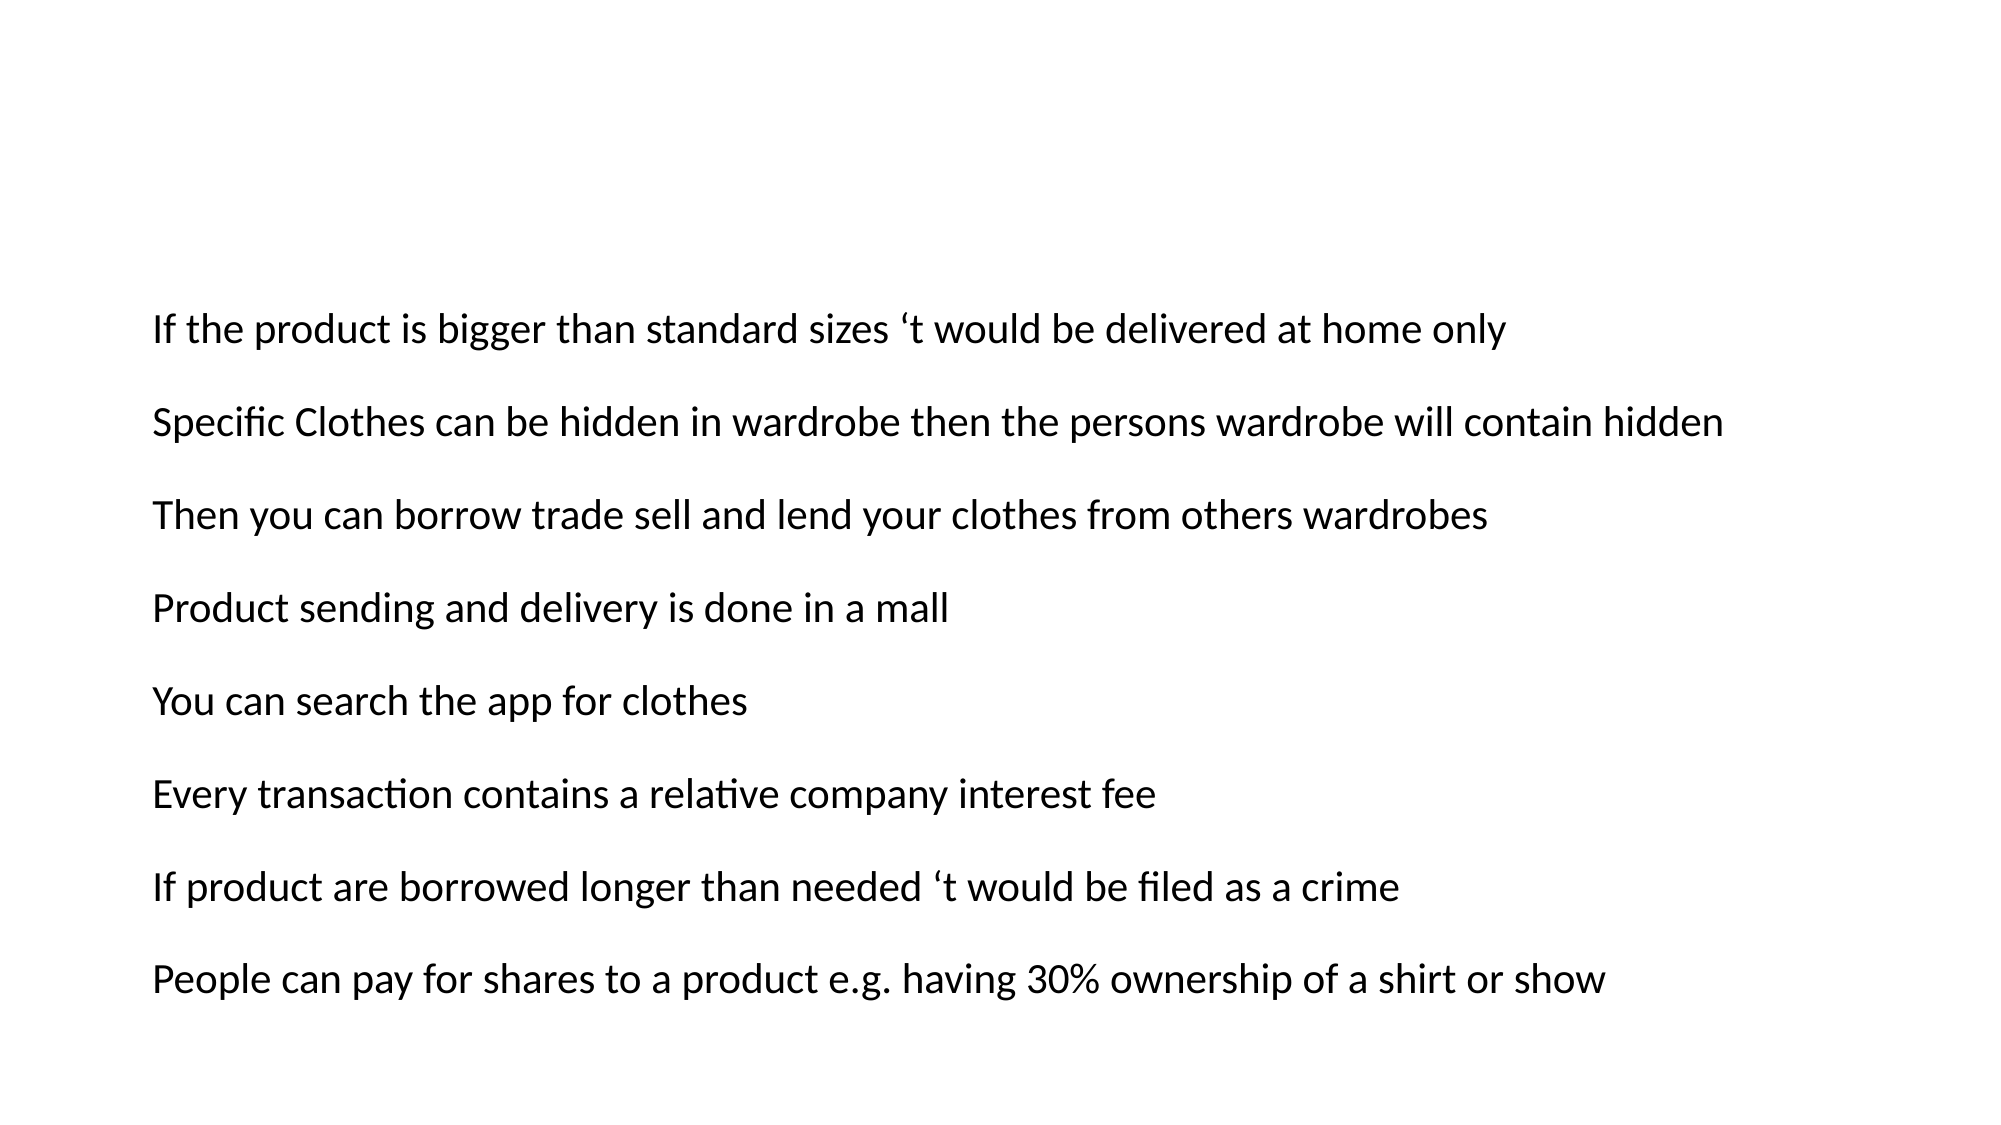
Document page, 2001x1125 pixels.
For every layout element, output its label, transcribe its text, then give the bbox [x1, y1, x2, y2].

list If the product is bigger than standard sizes ‘t would be delivered at home only Specific Clothes can be hidden in wardrobe then the persons wardrobe will contain hidden Then you can borrow trade sell and lend your clothes from others wardrobes Product sending and delivery is done in a mall You can search the app for clothes Every transaction contains a relative company interest fee If product are borrowed longer than needed ‘t would be filed as a crime People can pay for shares to a product e.g. having 30% ownership of a shirt or show [137, 299, 1863, 1014]
